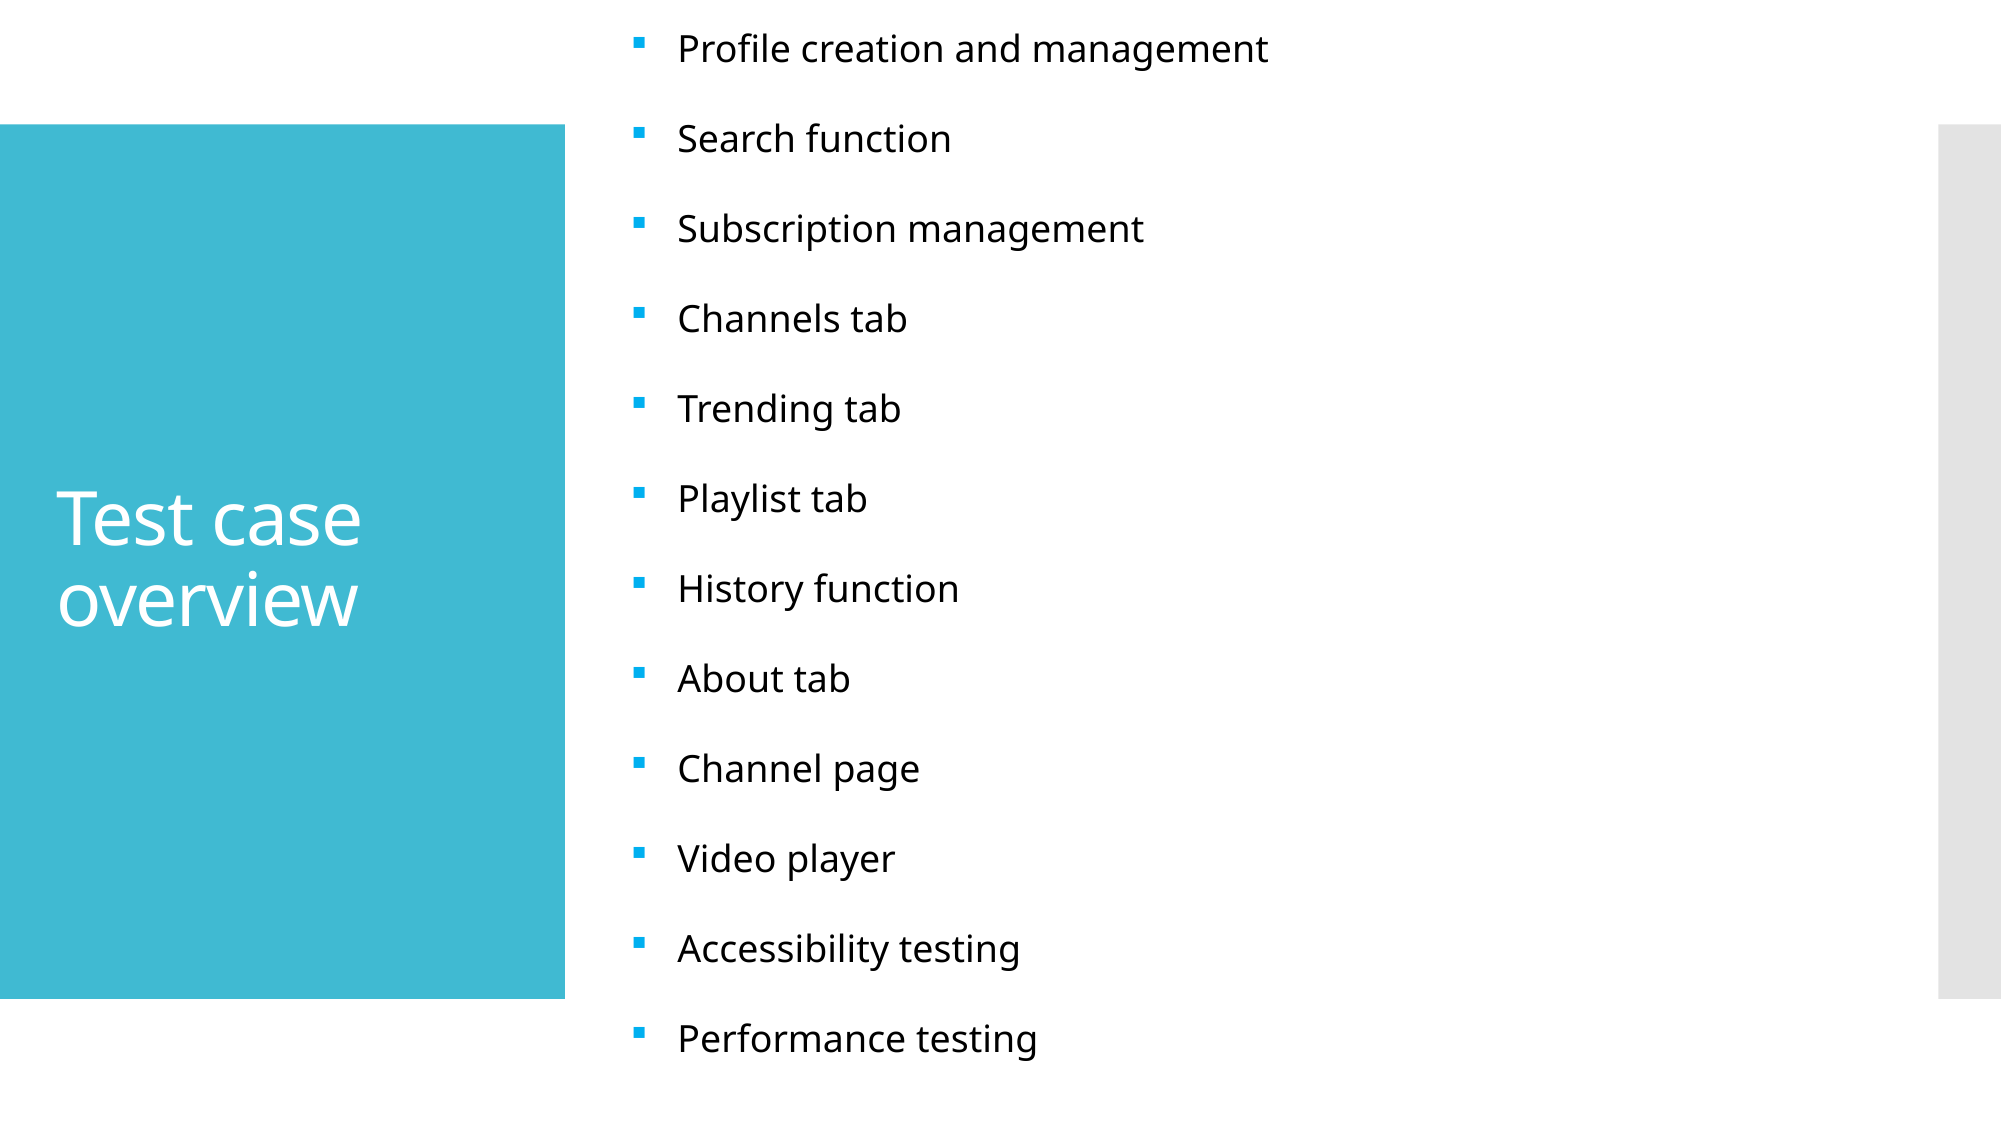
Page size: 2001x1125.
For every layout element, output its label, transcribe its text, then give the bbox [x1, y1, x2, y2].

text_box Profile creation and management Search function Subscription management Channels tab Trending tab Playlist tab History function About tab Channel page Video player Accessibility testing Performance testing [615, 17, 1933, 1068]
title Test case overview [41, 184, 525, 940]
